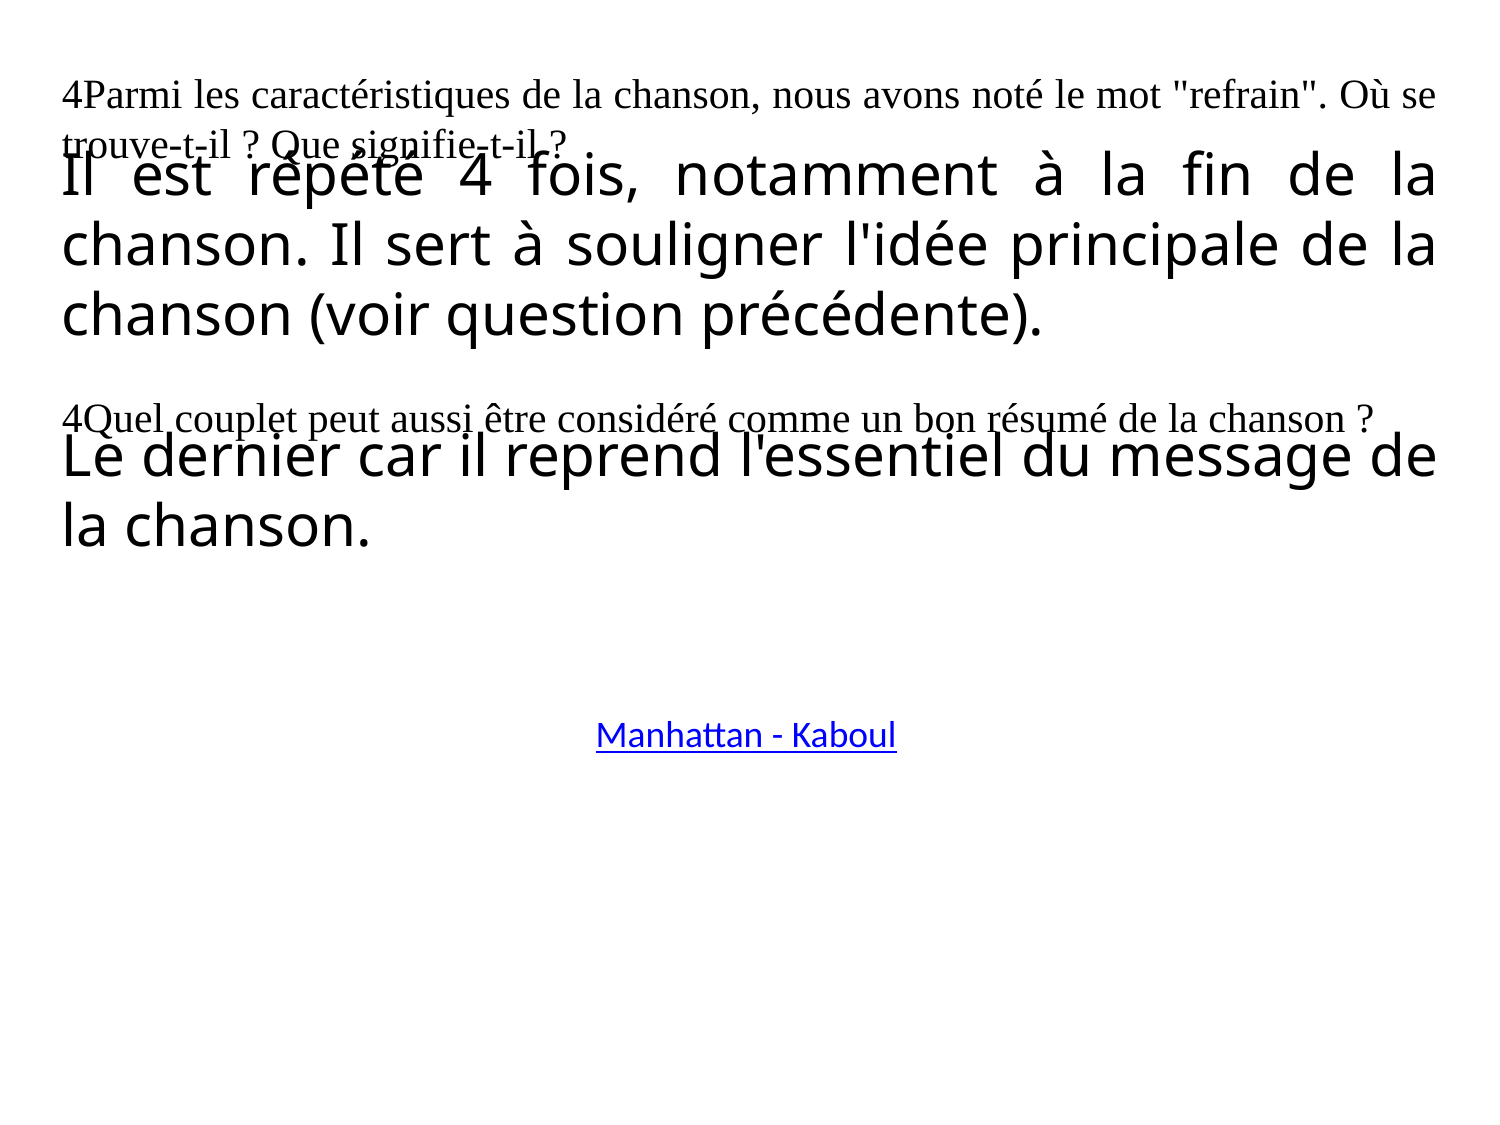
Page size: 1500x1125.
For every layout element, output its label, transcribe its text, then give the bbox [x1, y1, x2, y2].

text_box Le dernier car il reprend l'essentiel du message de la chanson. [46, 410, 1454, 566]
text_box Parmi les caractéristiques de la chanson, nous avons noté le mot "refrain". Où se trouve-t-il ? Que signifie-t-il ? [46, 59, 1454, 129]
text_box Manhattan - Kaboul [580, 703, 912, 763]
text_box Quel couplet peut aussi être considéré comme un bon résumé de la chanson ? [46, 382, 1454, 410]
text_box Il est répété 4 fois, notamment à la fin de la chanson. Il sert à souligner l'idée principale de la chanson (voir question précédente). [46, 129, 1454, 355]
